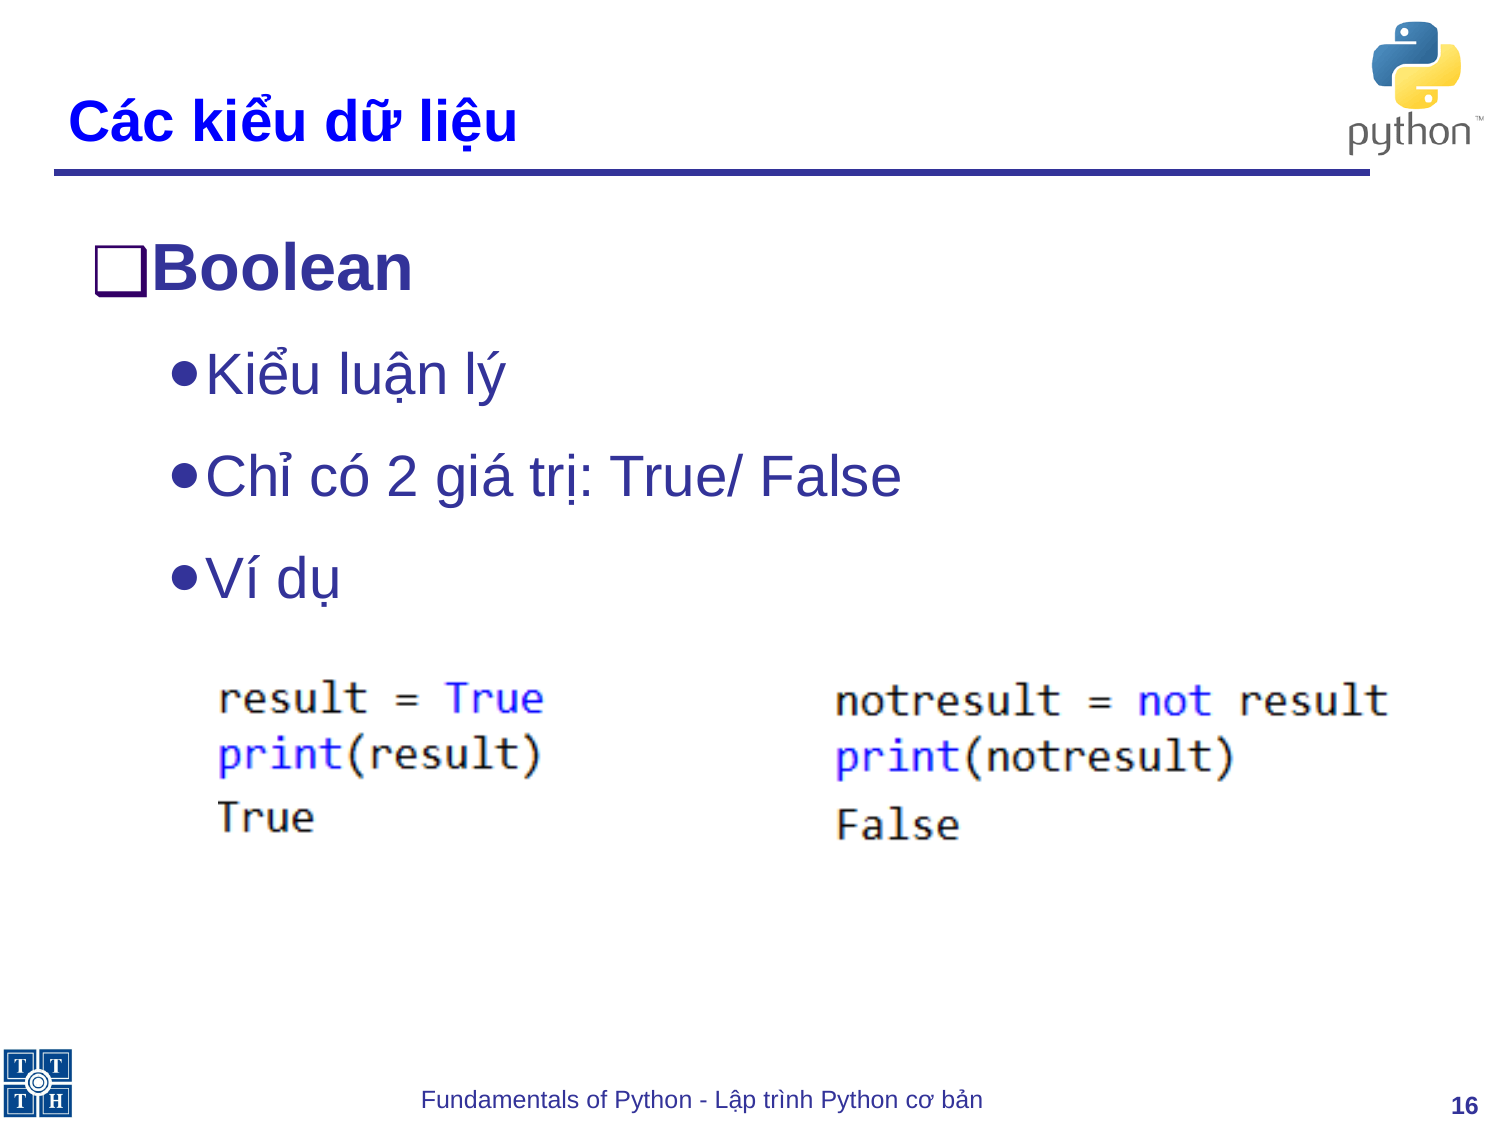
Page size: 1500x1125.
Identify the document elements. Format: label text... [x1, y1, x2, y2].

title Các kiểu dữ liệu [53, 31, 1353, 161]
text_box ‹#› [1376, 1082, 1495, 1118]
list Boolean Kiểu luận lý Chỉ có 2 giá trị: True/ False Ví dụ [76, 196, 1376, 1047]
picture [218, 668, 1464, 858]
picture [3, 1048, 73, 1118]
picture [1340, 20, 1495, 161]
